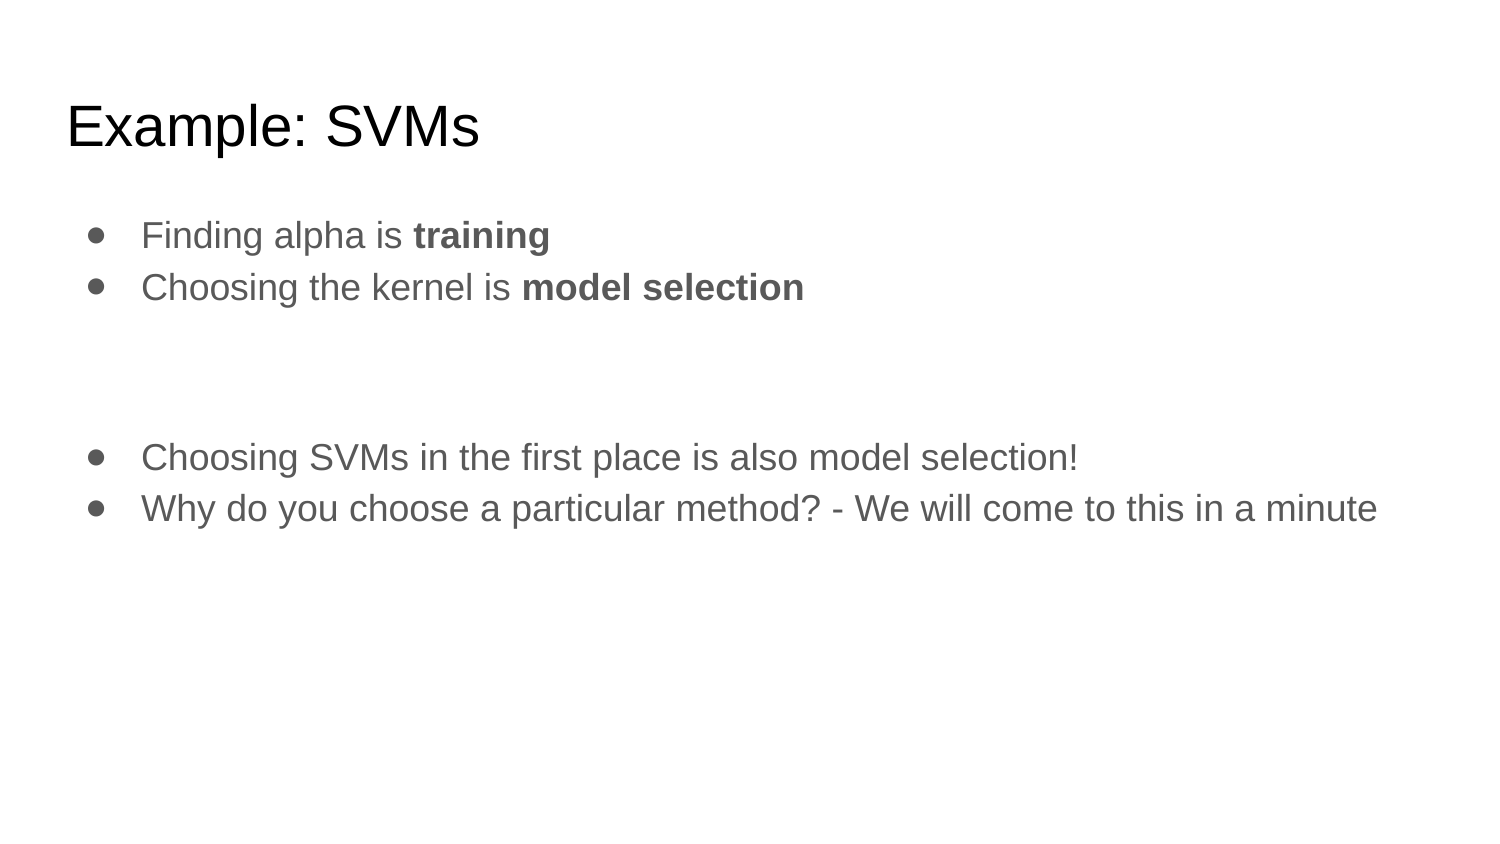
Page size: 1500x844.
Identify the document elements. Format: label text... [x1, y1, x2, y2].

title Example: SVMs [51, 72, 1449, 167]
list Finding alpha is training Choosing the kernel is model selection Choosing SVMs in the first place is also model selection! Why do you choose a particular method? - We will come to this in a minute [51, 189, 1449, 750]
